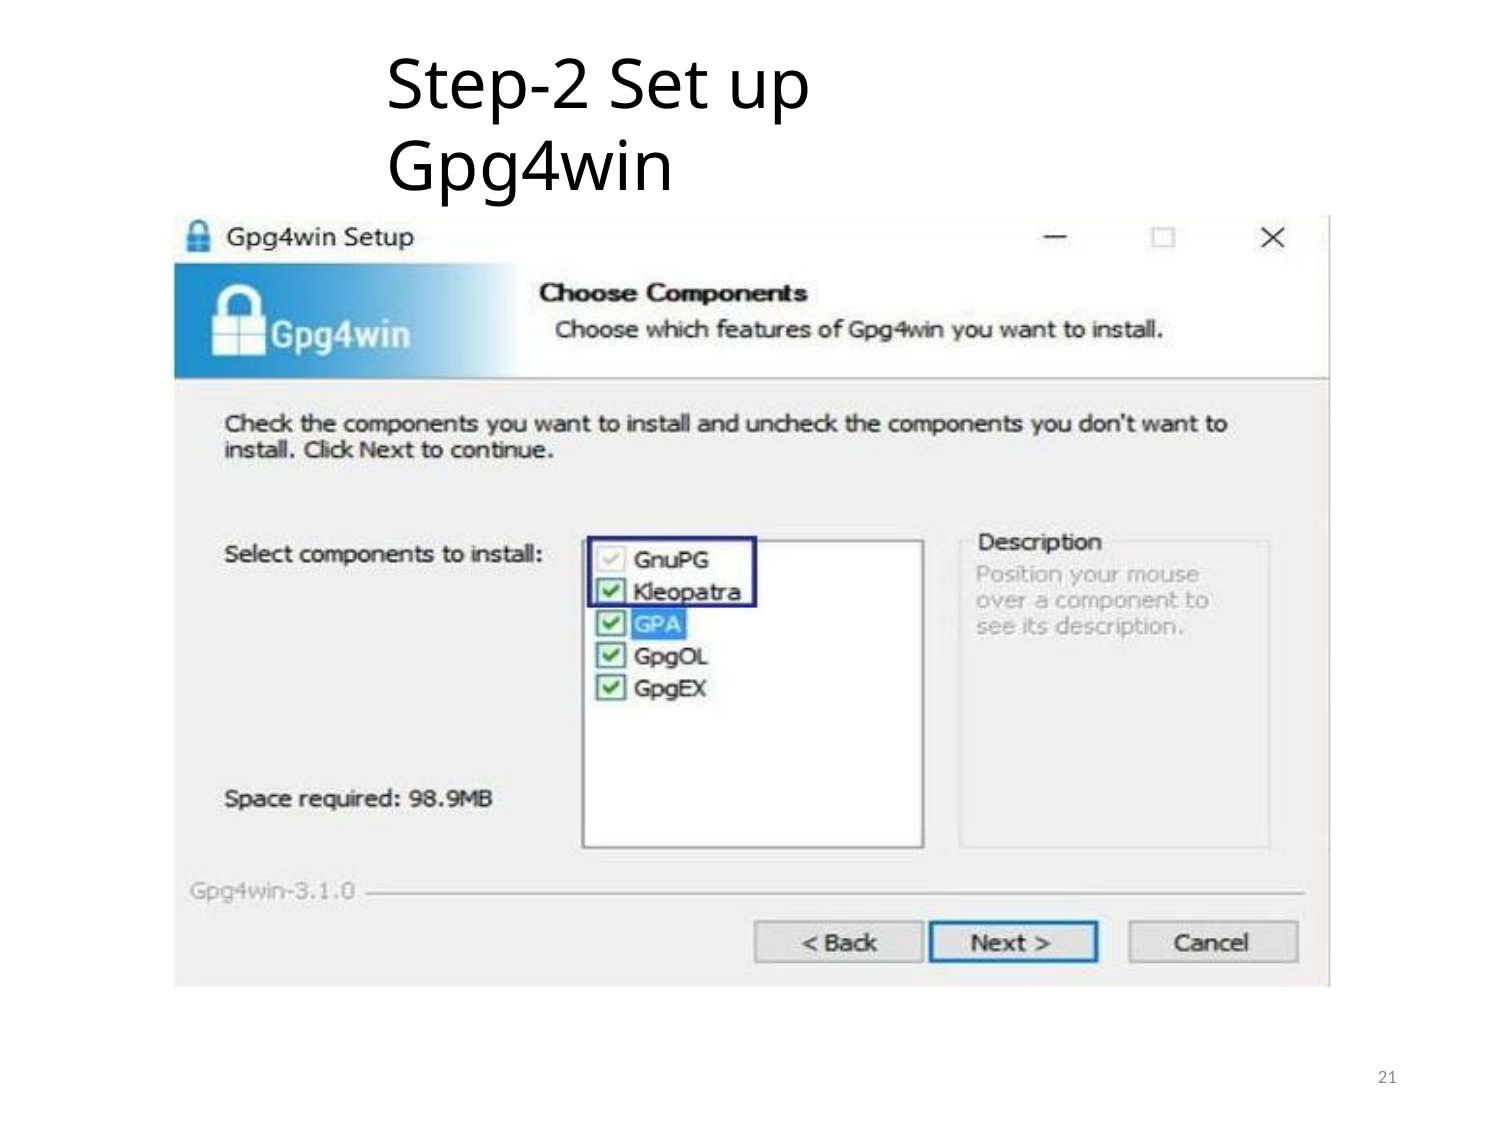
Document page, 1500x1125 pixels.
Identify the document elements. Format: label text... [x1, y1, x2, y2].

text_box [169, 215, 1331, 987]
title Step-2 Set up Gpg4win [384, 26, 1116, 215]
slide_number 21 [1059, 746, 1397, 1125]
